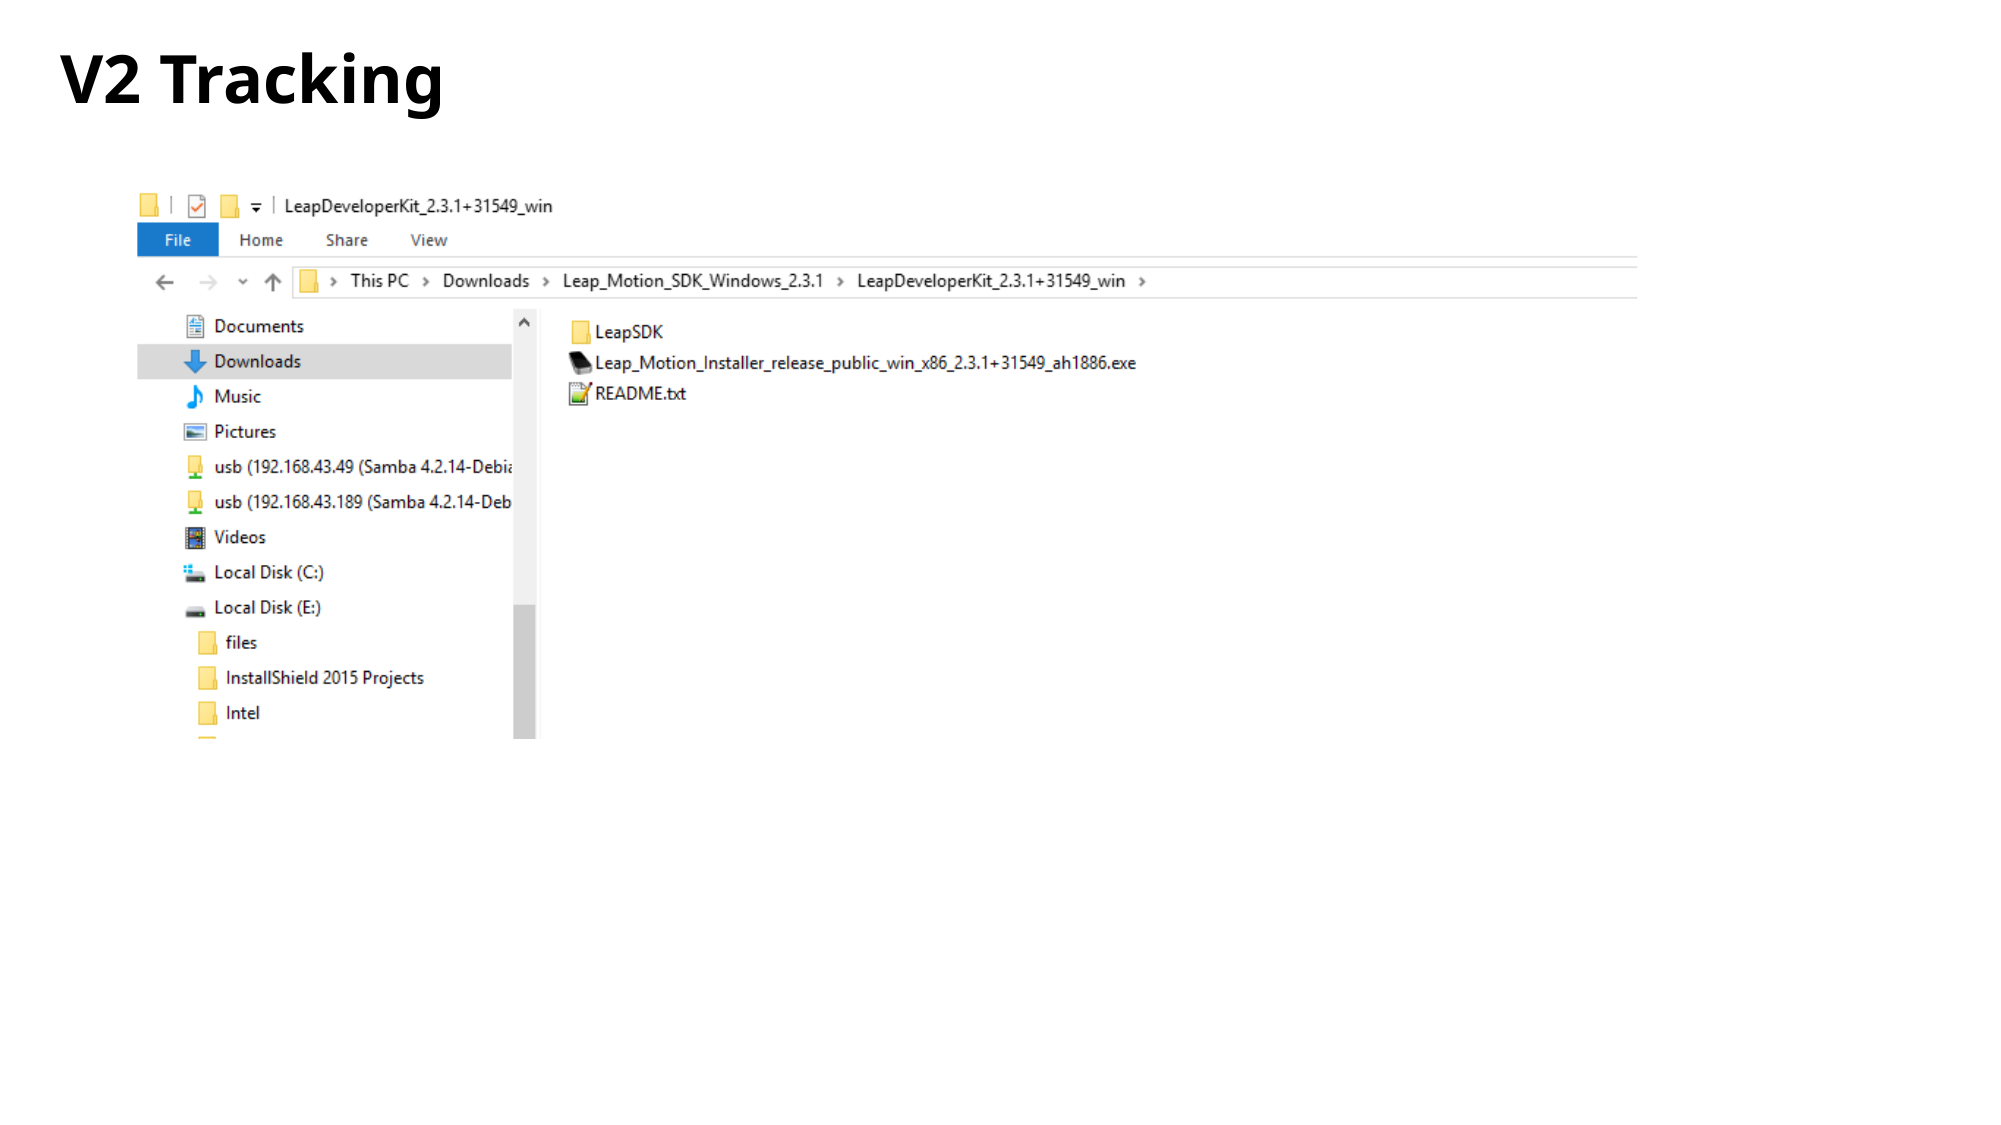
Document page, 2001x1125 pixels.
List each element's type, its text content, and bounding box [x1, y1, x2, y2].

picture [137, 189, 1638, 739]
text_box V2 Tracking [45, 29, 748, 125]
